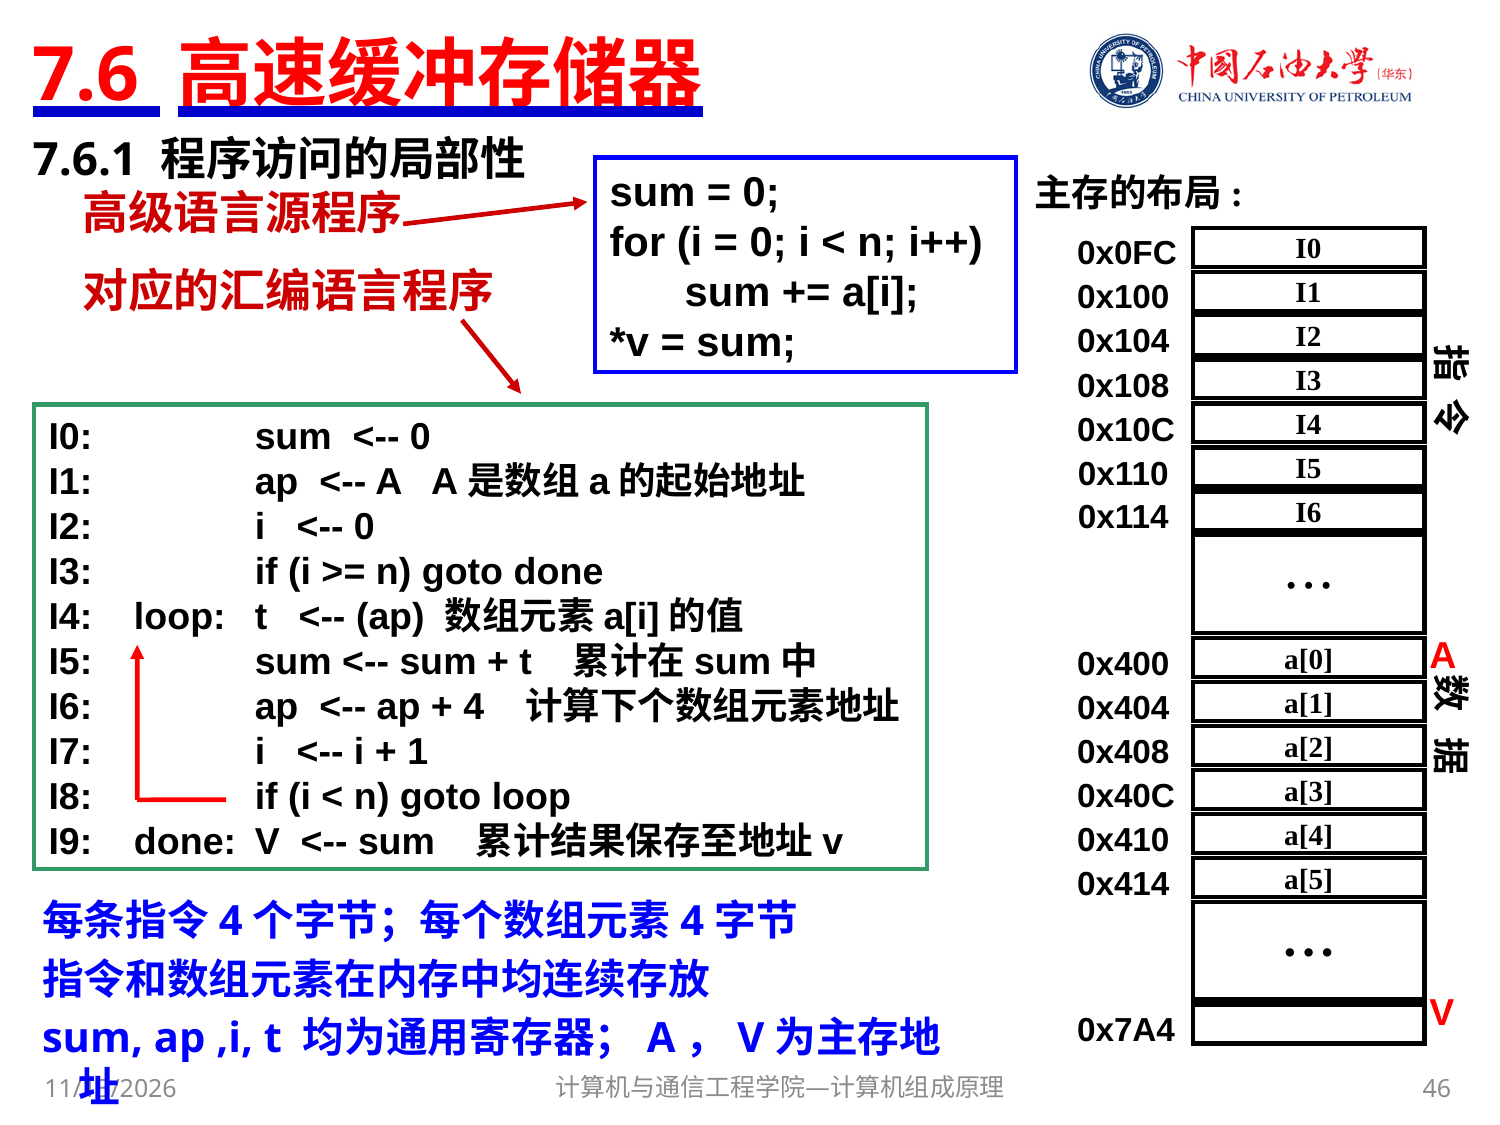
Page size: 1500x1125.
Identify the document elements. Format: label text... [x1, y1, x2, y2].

slide_number 46 [1116, 1065, 1467, 1119]
footer 计算机与通信工程学院—计算机组成原理 [501, 1056, 1059, 1117]
title 7.6 高速缓冲存储器 [17, 7, 1471, 121]
text_box sum = 0; for (i = 0; i < n; i++) sum += a[i]; *v = sum; [594, 157, 1016, 372]
text_box [461, 320, 522, 394]
list 7.6.1 程序访问的局部性 [17, 121, 1471, 1057]
text_box I0: sum <-- 0 I1: ap <-- A A是数组a的起始地址 I2: i <-- 0 I3: if (i >= n) goto done I4: loop: t <-- (ap) 数组元素a[i]的值 I5: sum <-- sum + t 累计在sum中 I6: ap <-- ap + 4 计算下个数组元素地址 I7: i <-- i + 1 I8: if (i < n) goto loop I9: done: V <-- sum 累计结果保存至地址v [33, 404, 927, 869]
text_box 高级语言源程序 对应的汇编语言程序 [82, 183, 538, 317]
text_box [403, 197, 588, 225]
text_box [1022, 161, 1491, 1057]
text_box [131, 644, 144, 800]
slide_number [29, 1071, 380, 1119]
text_box 每条指令4个字节；每个数组元素4字节 指令和数组元素在内存中均连续存放 sum, ap ,i, t 均为通用寄存器；A，V为主存地址 [27, 886, 973, 1071]
